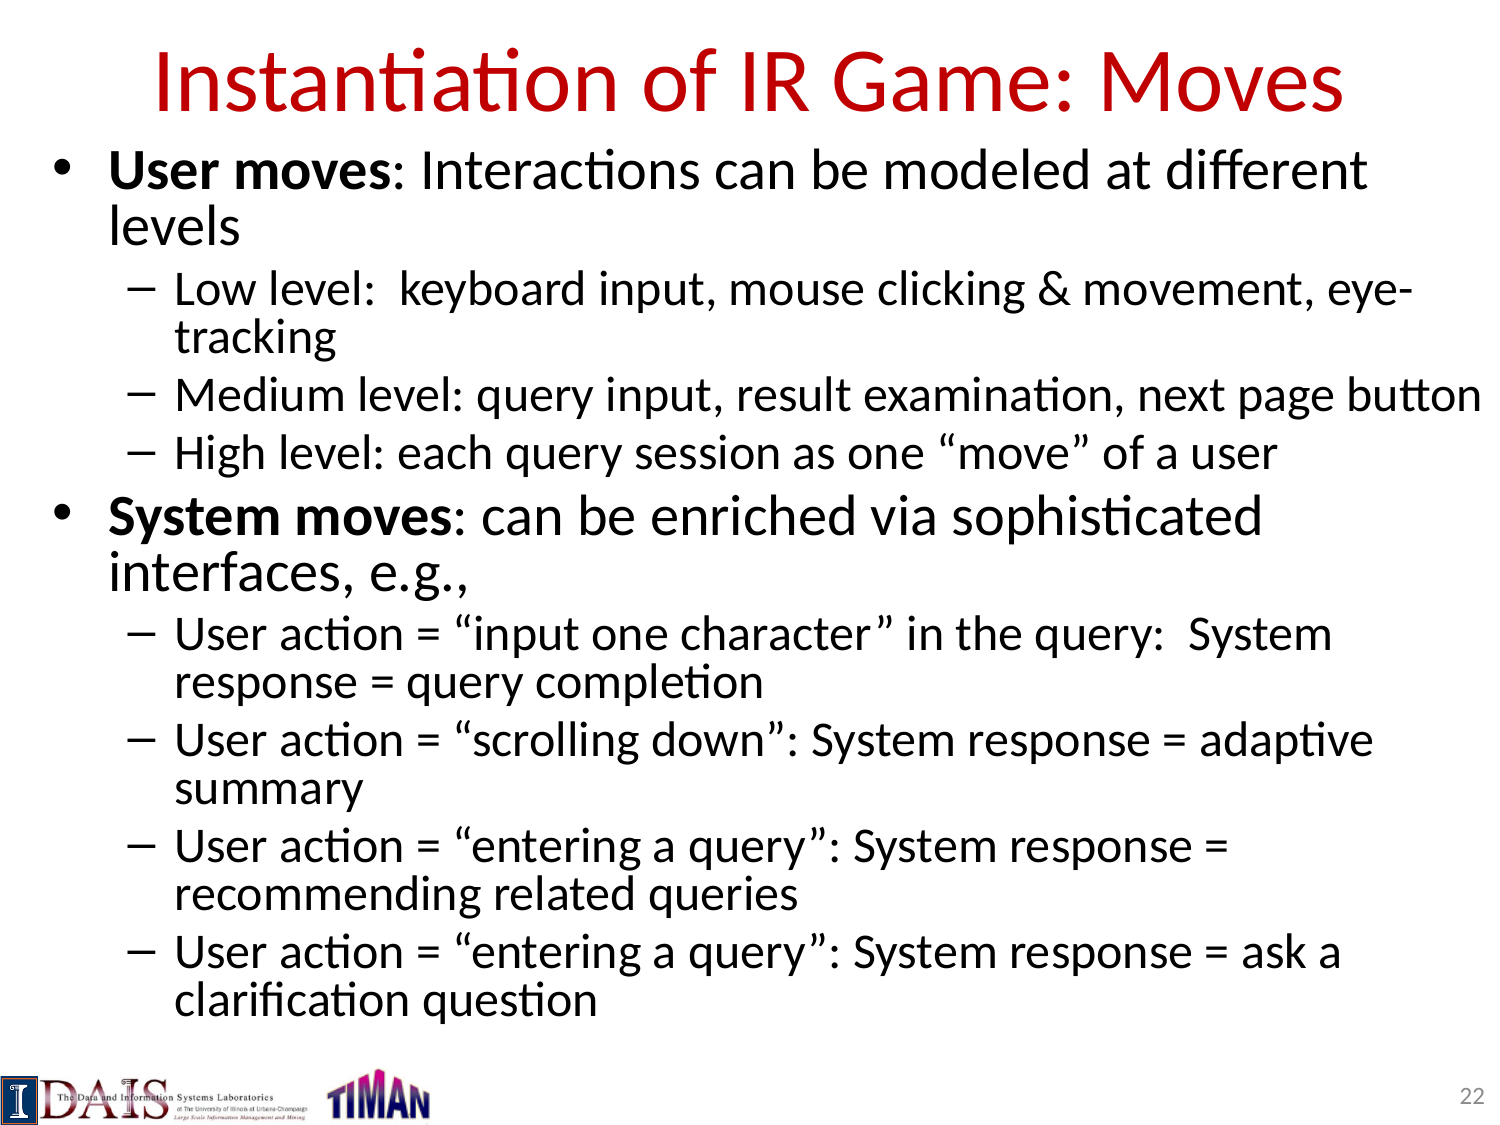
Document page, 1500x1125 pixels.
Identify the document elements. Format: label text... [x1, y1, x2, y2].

list User moves: Interactions can be modeled at different levels Low level: keyboard input, mouse clicking & movement, eye-tracking Medium level: query input, result examination, next page button High level: each query session as one “move” of a user System moves: can be enriched via sophisticated interfaces, e.g., User action = “input one character” in the query: System response = query completion User action = “scrolling down”: System response = adaptive summary User action = “entering a query”: System response = recommending related queries User action = “entering a query”: System response = ask a clarification question [37, 137, 1500, 950]
title Instantiation of IR Game: Moves [0, 0, 1500, 163]
picture [0, 1064, 438, 1125]
slide_number 22 [1149, 1065, 1500, 1125]
